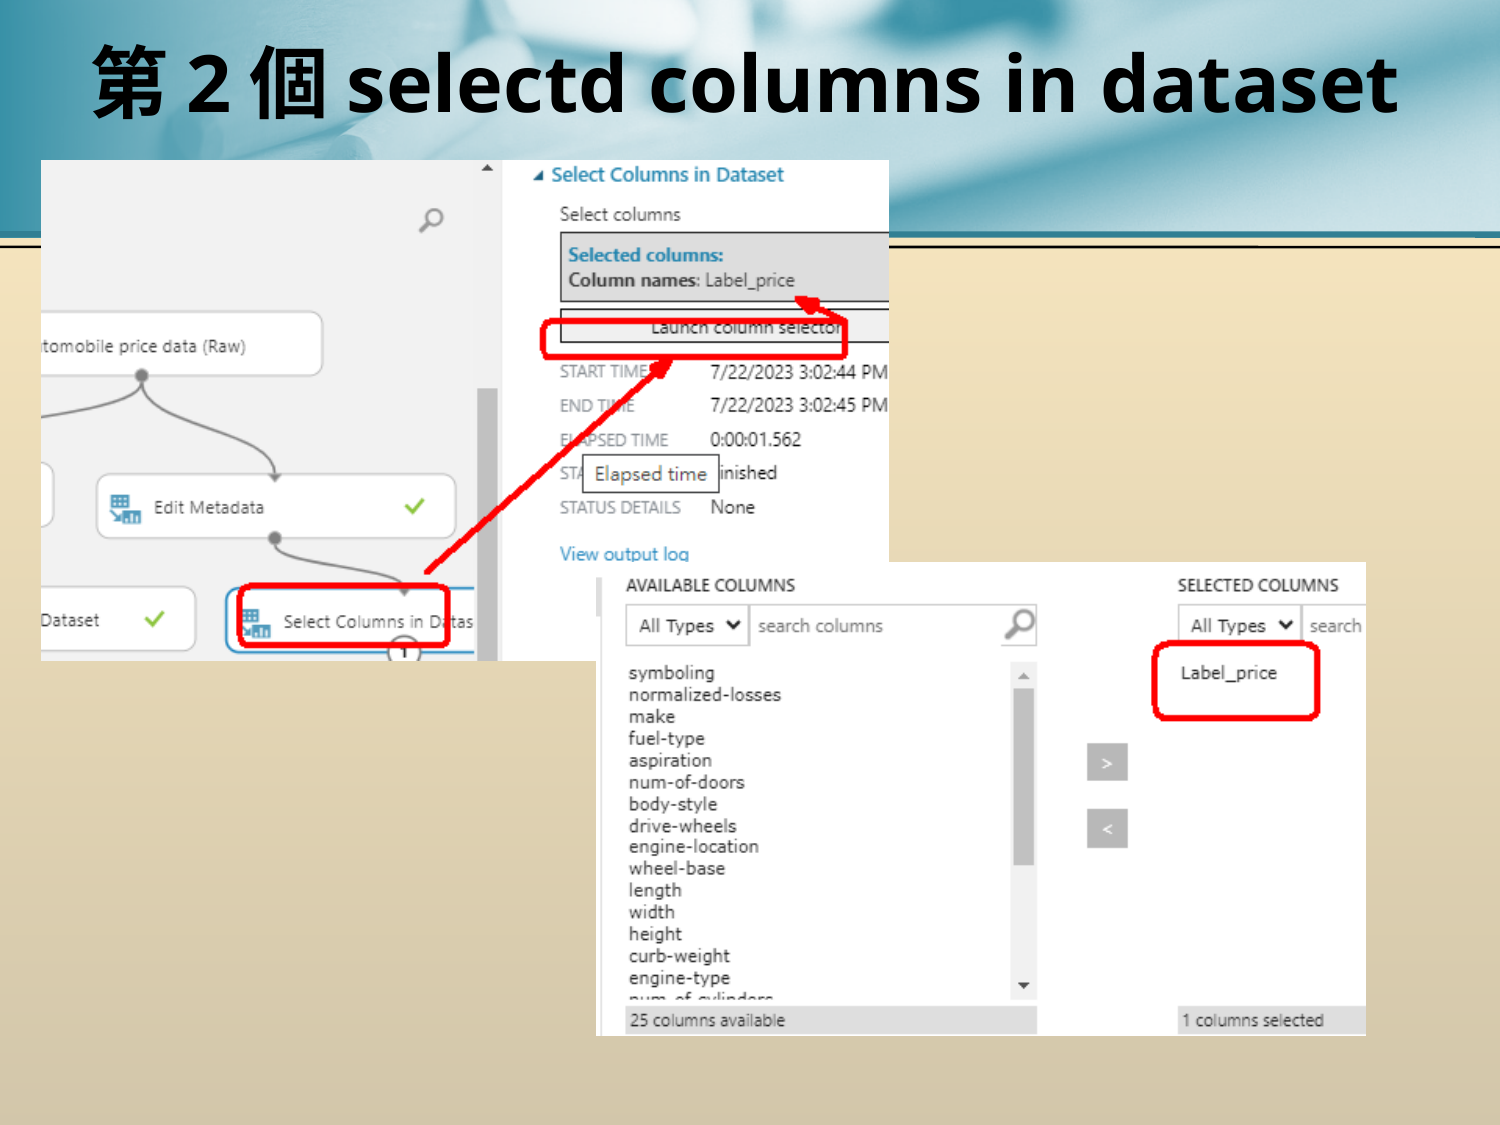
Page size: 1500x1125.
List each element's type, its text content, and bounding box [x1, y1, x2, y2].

title 第2個selectd columns in dataset [75, 24, 1483, 233]
picture [41, 160, 1366, 1036]
